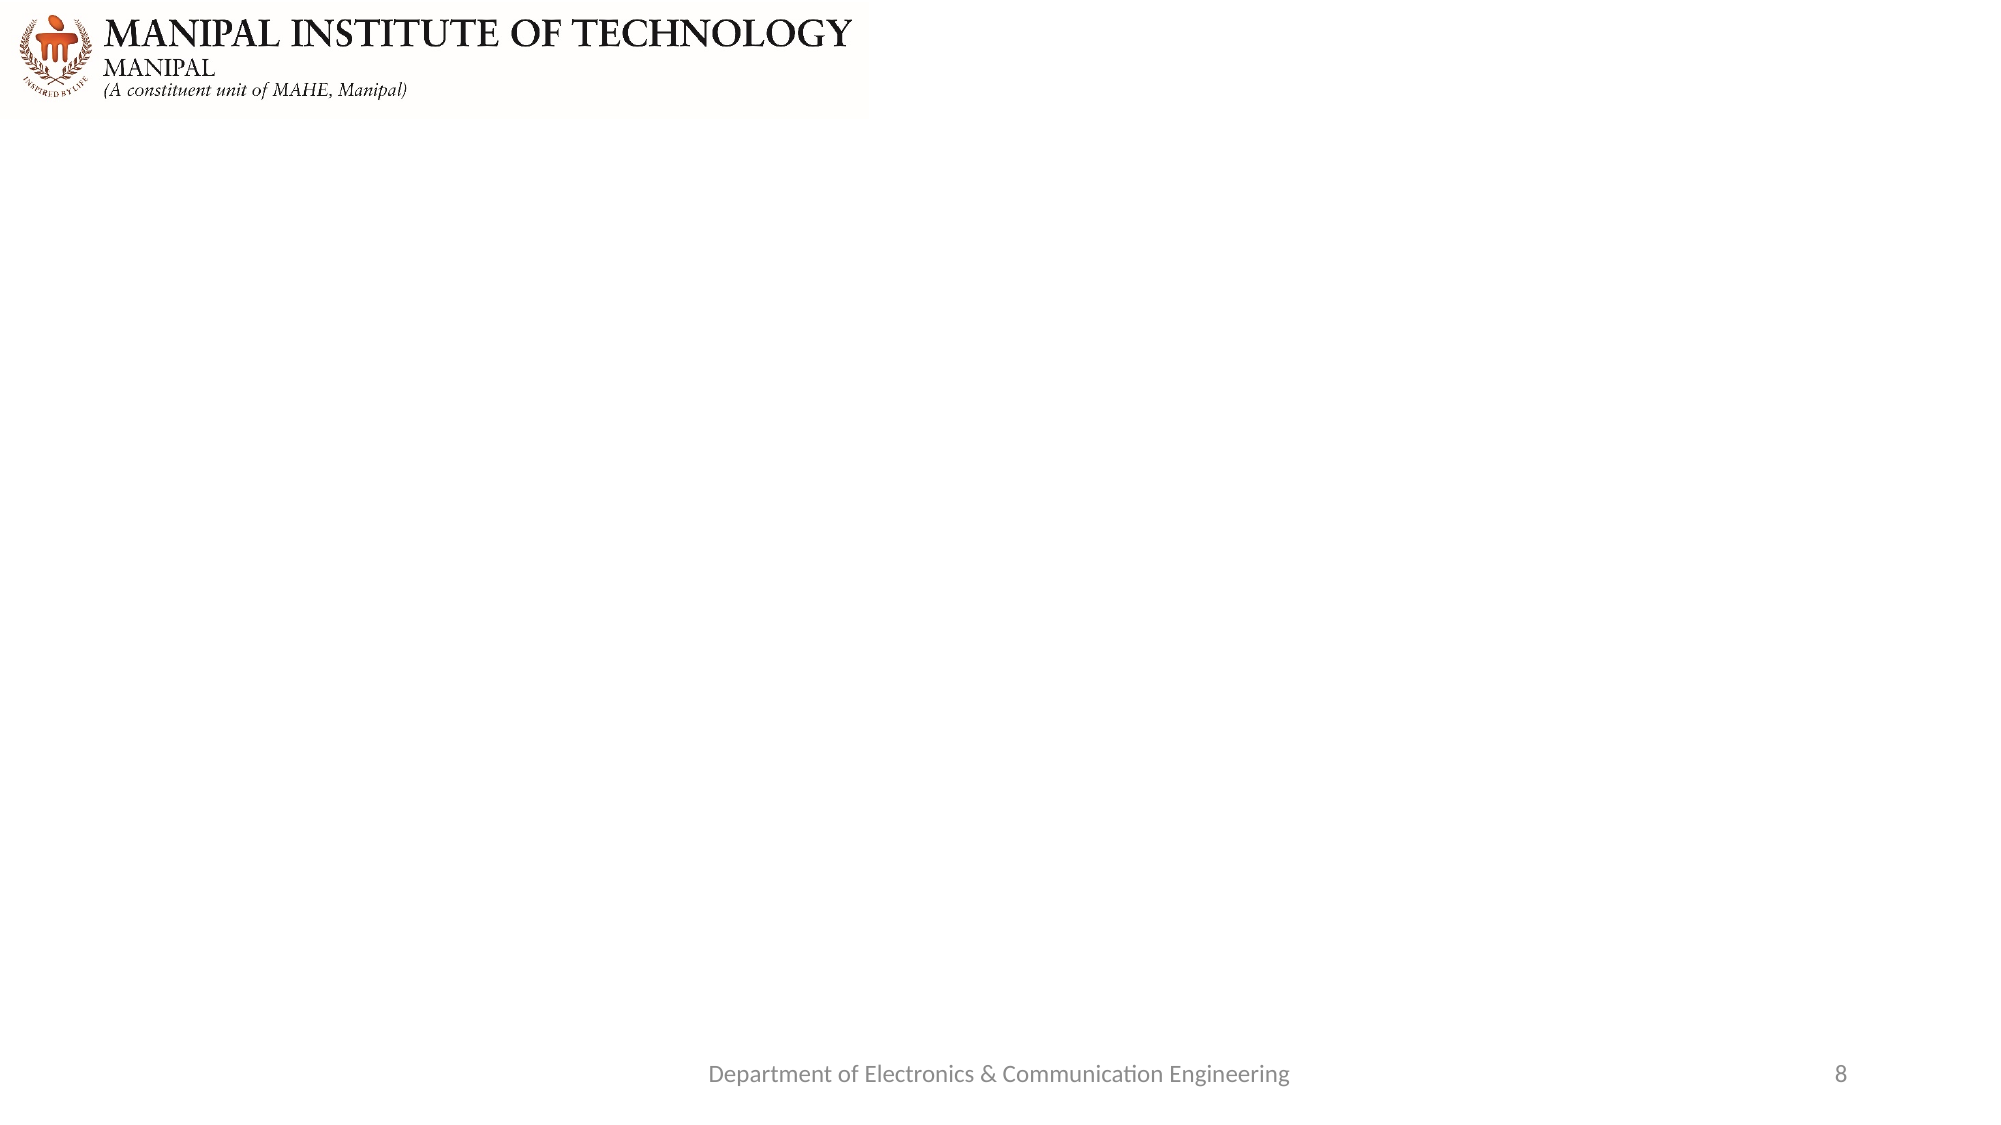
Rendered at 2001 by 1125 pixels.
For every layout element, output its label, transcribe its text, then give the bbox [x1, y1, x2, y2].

slide_number 8 [1412, 1042, 1863, 1103]
picture [0, 2, 869, 119]
footer Department of Electronics & Communication Engineering [662, 1042, 1338, 1103]
